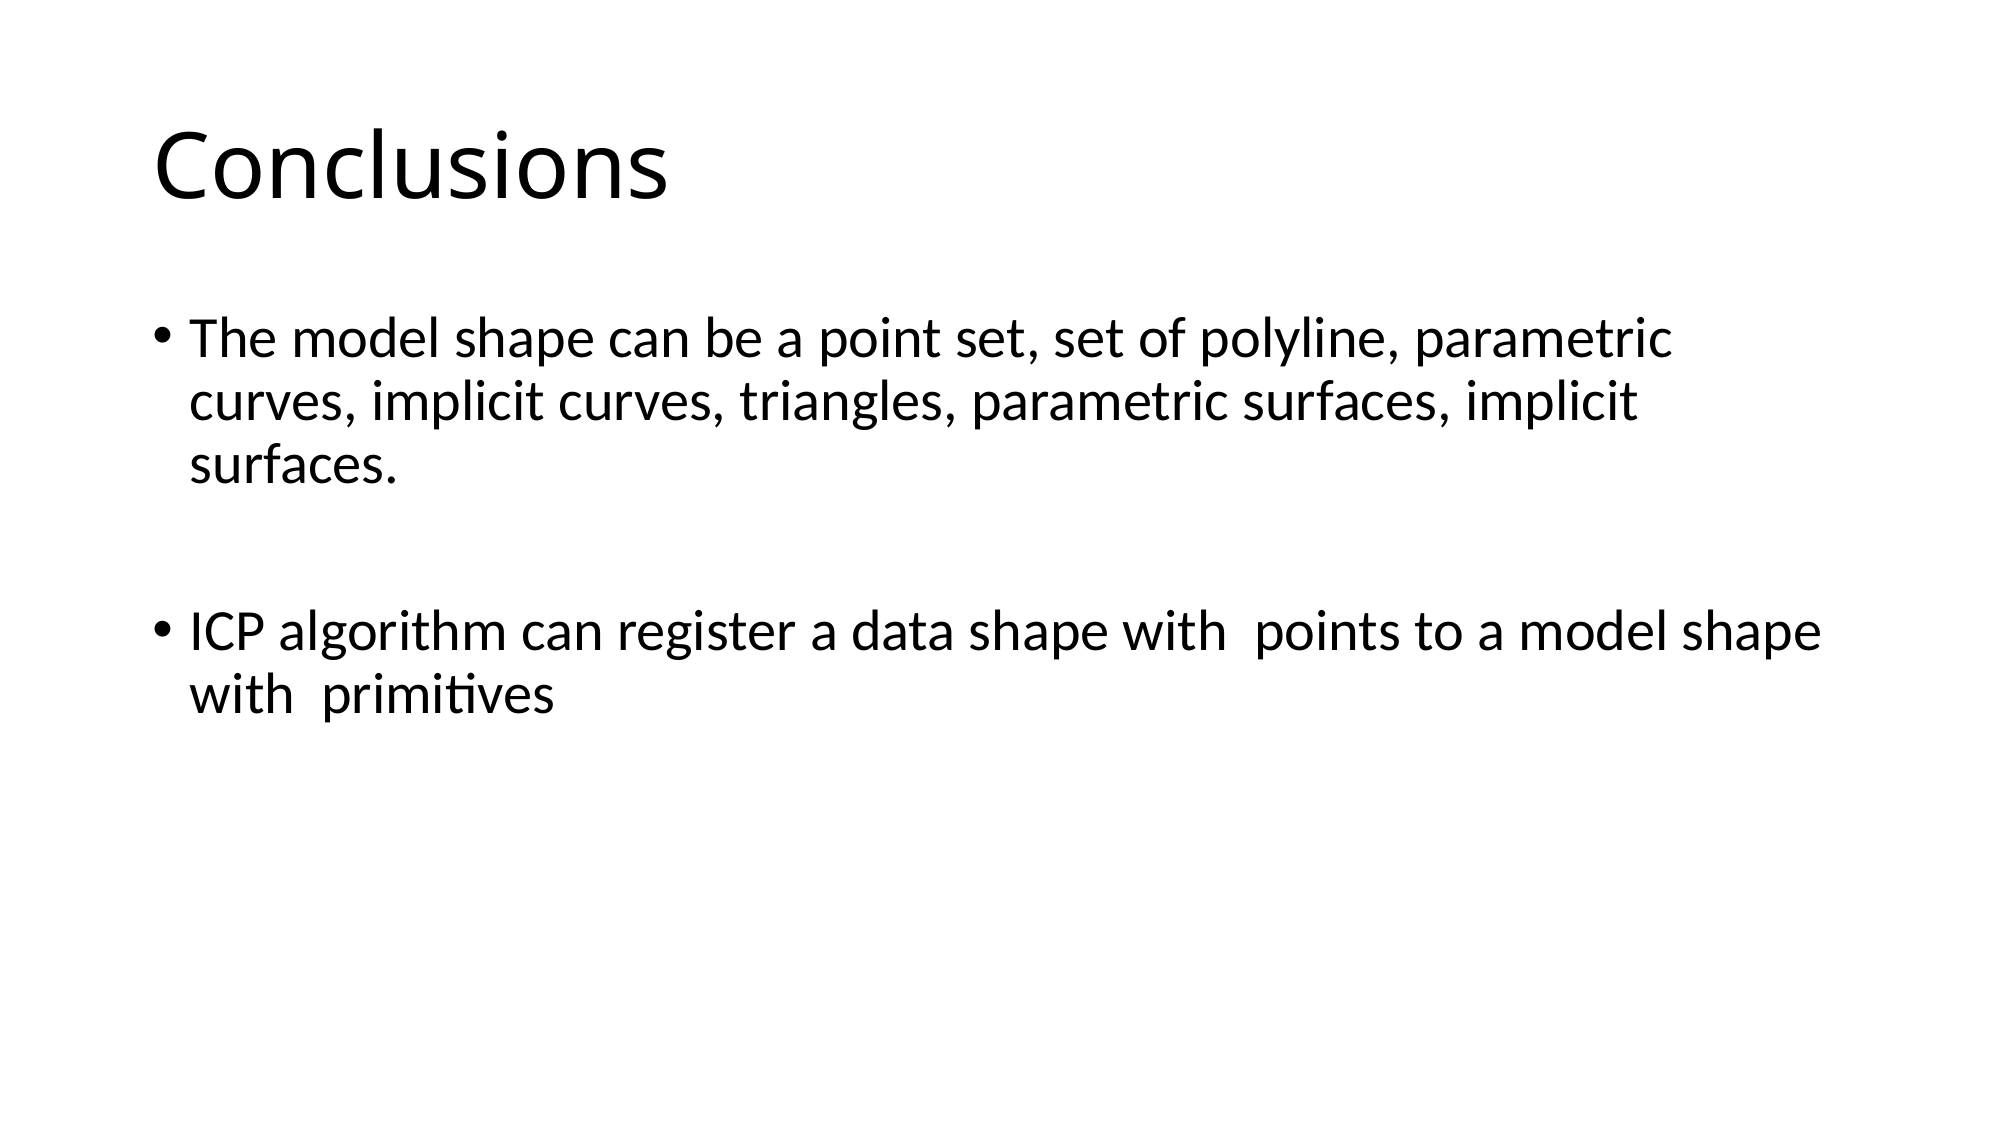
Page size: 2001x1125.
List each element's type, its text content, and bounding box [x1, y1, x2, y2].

title Conclusions [137, 59, 1863, 278]
